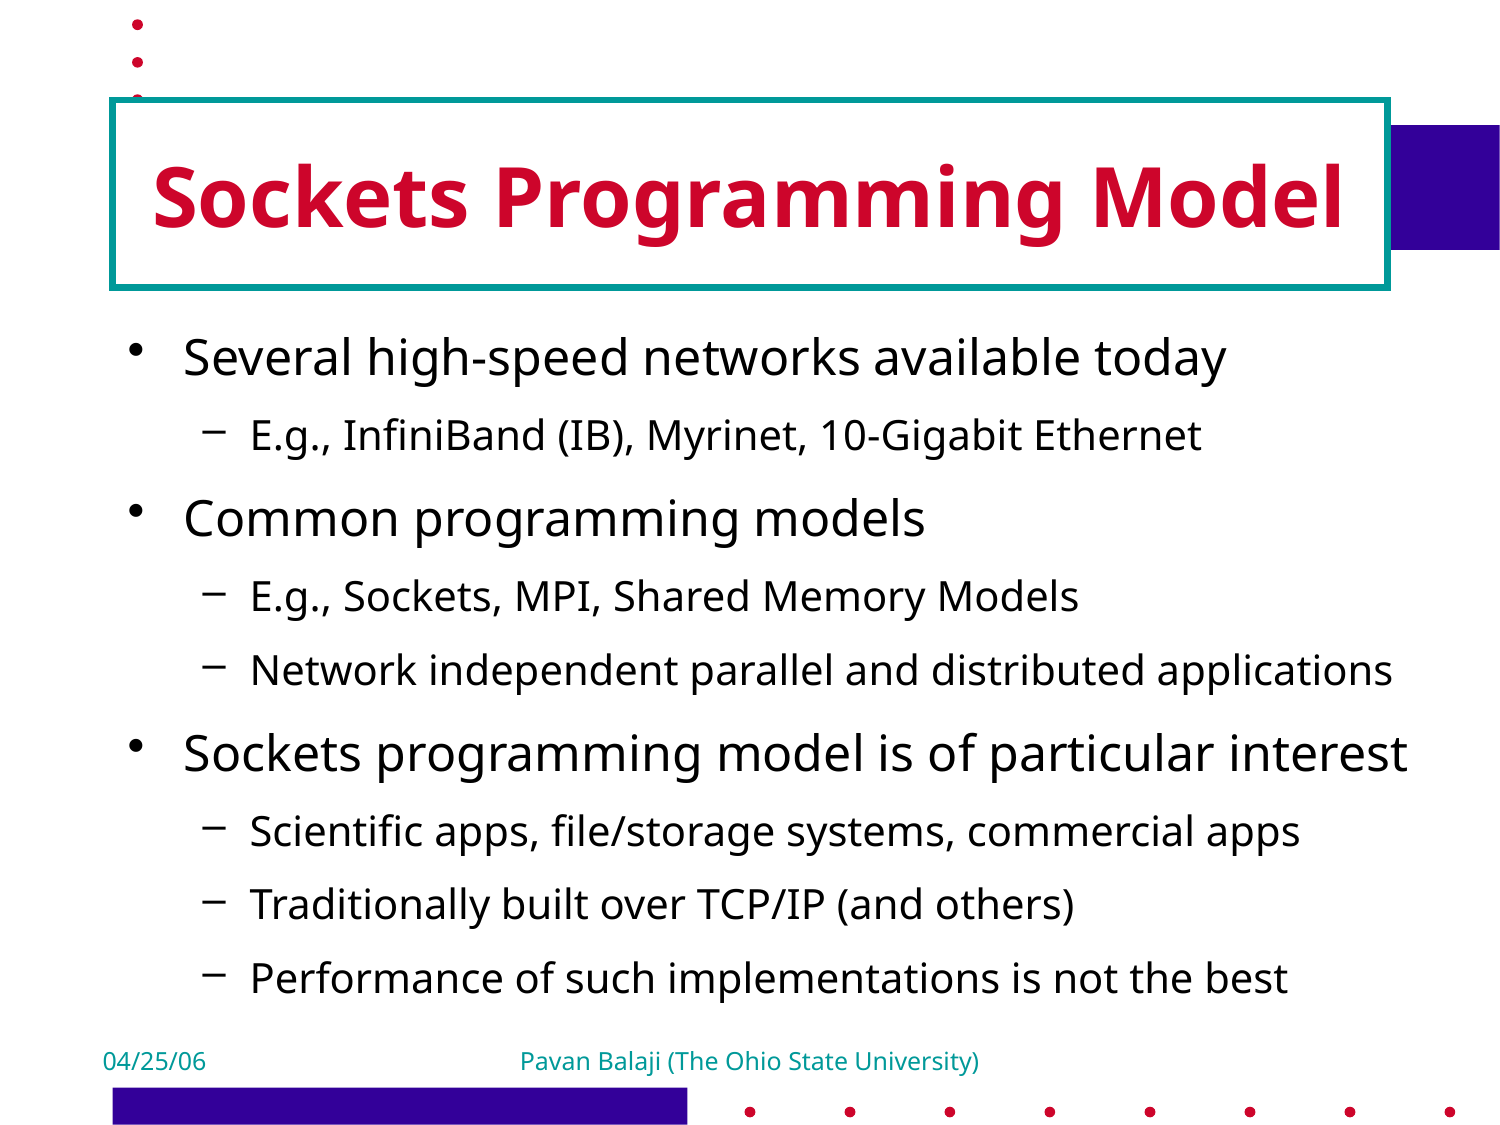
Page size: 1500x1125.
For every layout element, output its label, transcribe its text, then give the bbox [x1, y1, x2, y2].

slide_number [87, 1037, 400, 1100]
title Sockets Programming Model [109, 97, 1391, 291]
list Several high-speed networks available today E.g., InfiniBand (IB), Myrinet, 10-Gigabit Ethernet Common programming models E.g., Sockets, MPI, Shared Memory Models Network independent parallel and distributed applications Sockets programming model is of particular interest Scientific apps, file/storage systems, commercial apps Traditionally built over TCP/IP (and others) Performance of such implementations is not the best [112, 299, 1425, 1025]
footer Pavan Balaji (The Ohio State University) [437, 1037, 1063, 1100]
